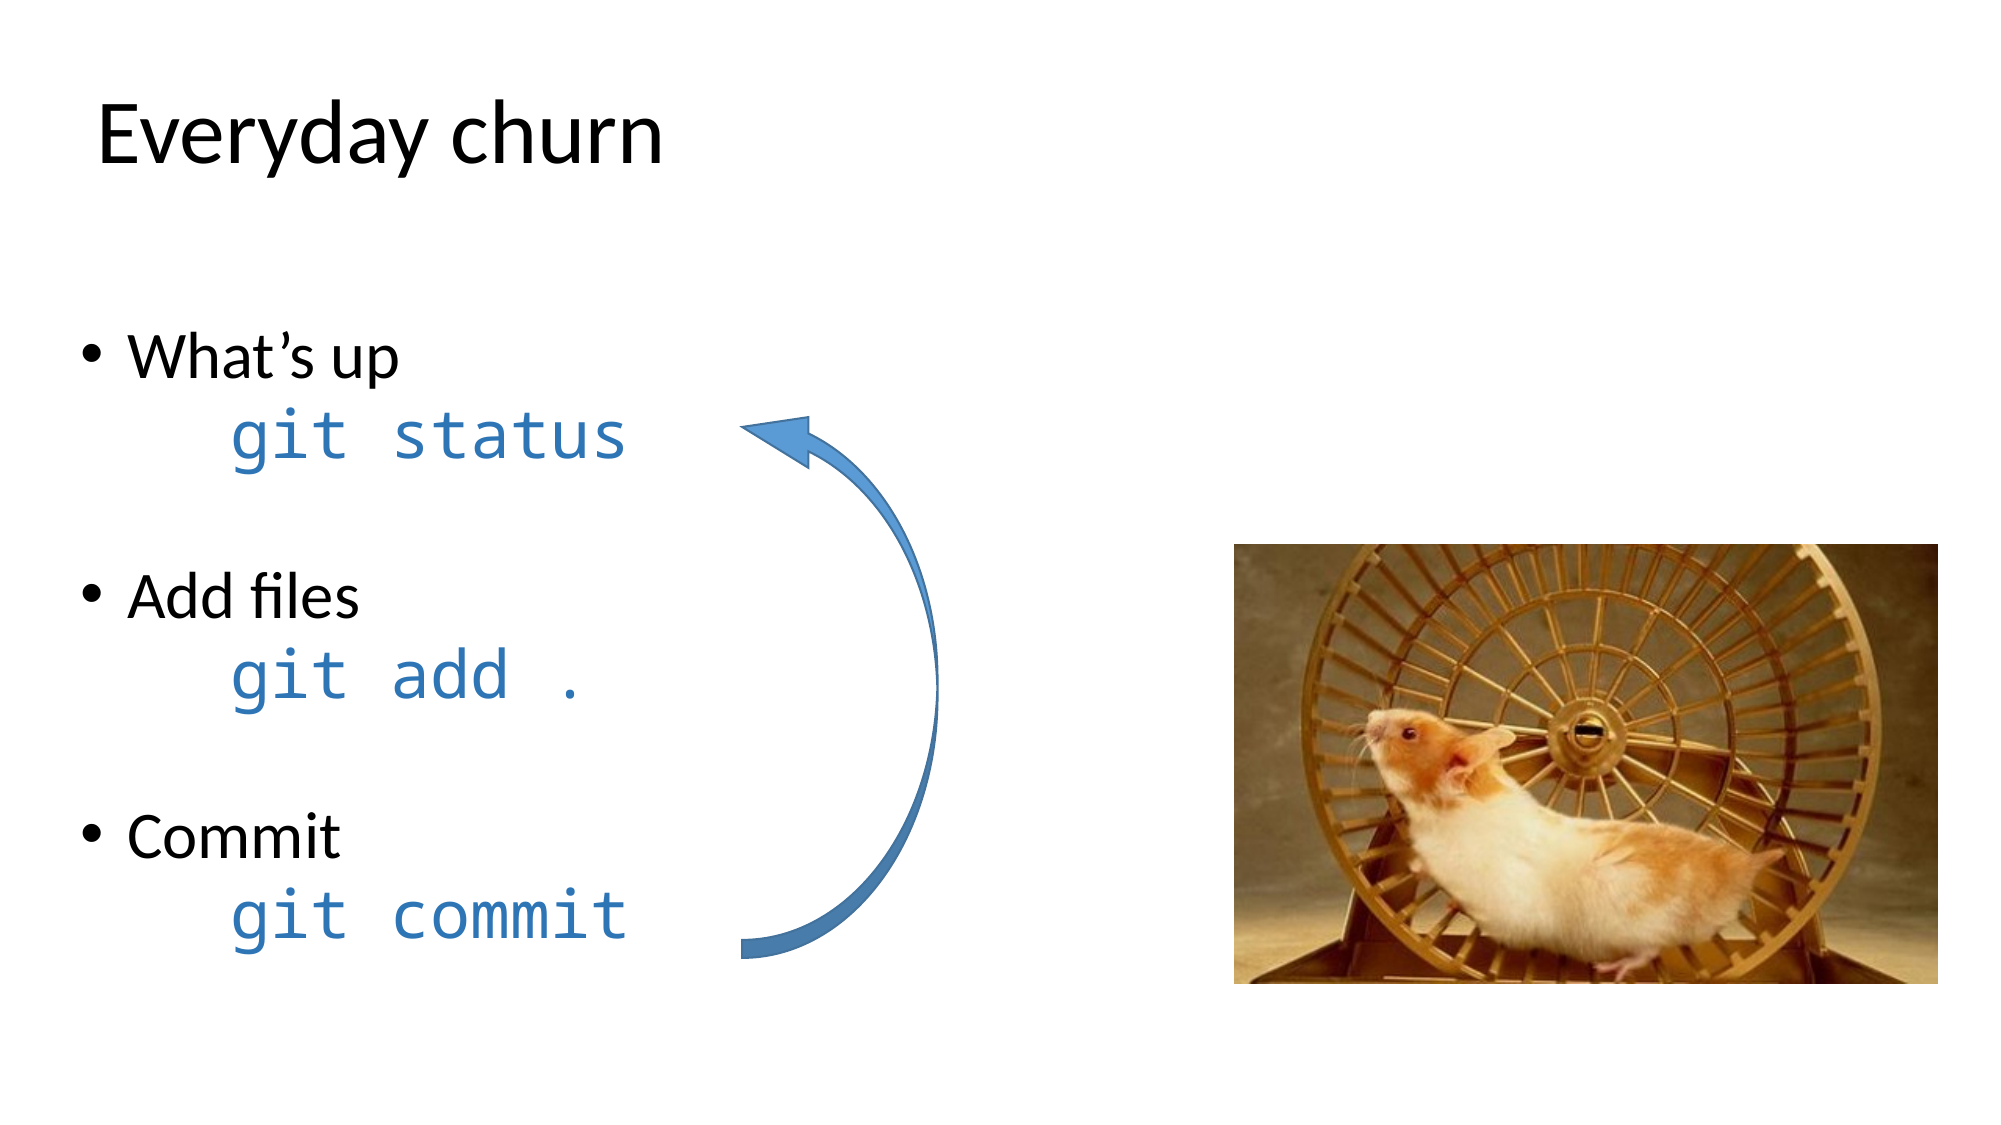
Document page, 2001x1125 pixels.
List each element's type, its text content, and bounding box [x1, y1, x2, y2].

text_box What’s up git status Add files git add . Commit git commit [65, 304, 645, 959]
text_box [739, 415, 939, 959]
text_box Everyday churn [81, 64, 682, 190]
picture [1234, 544, 1938, 984]
